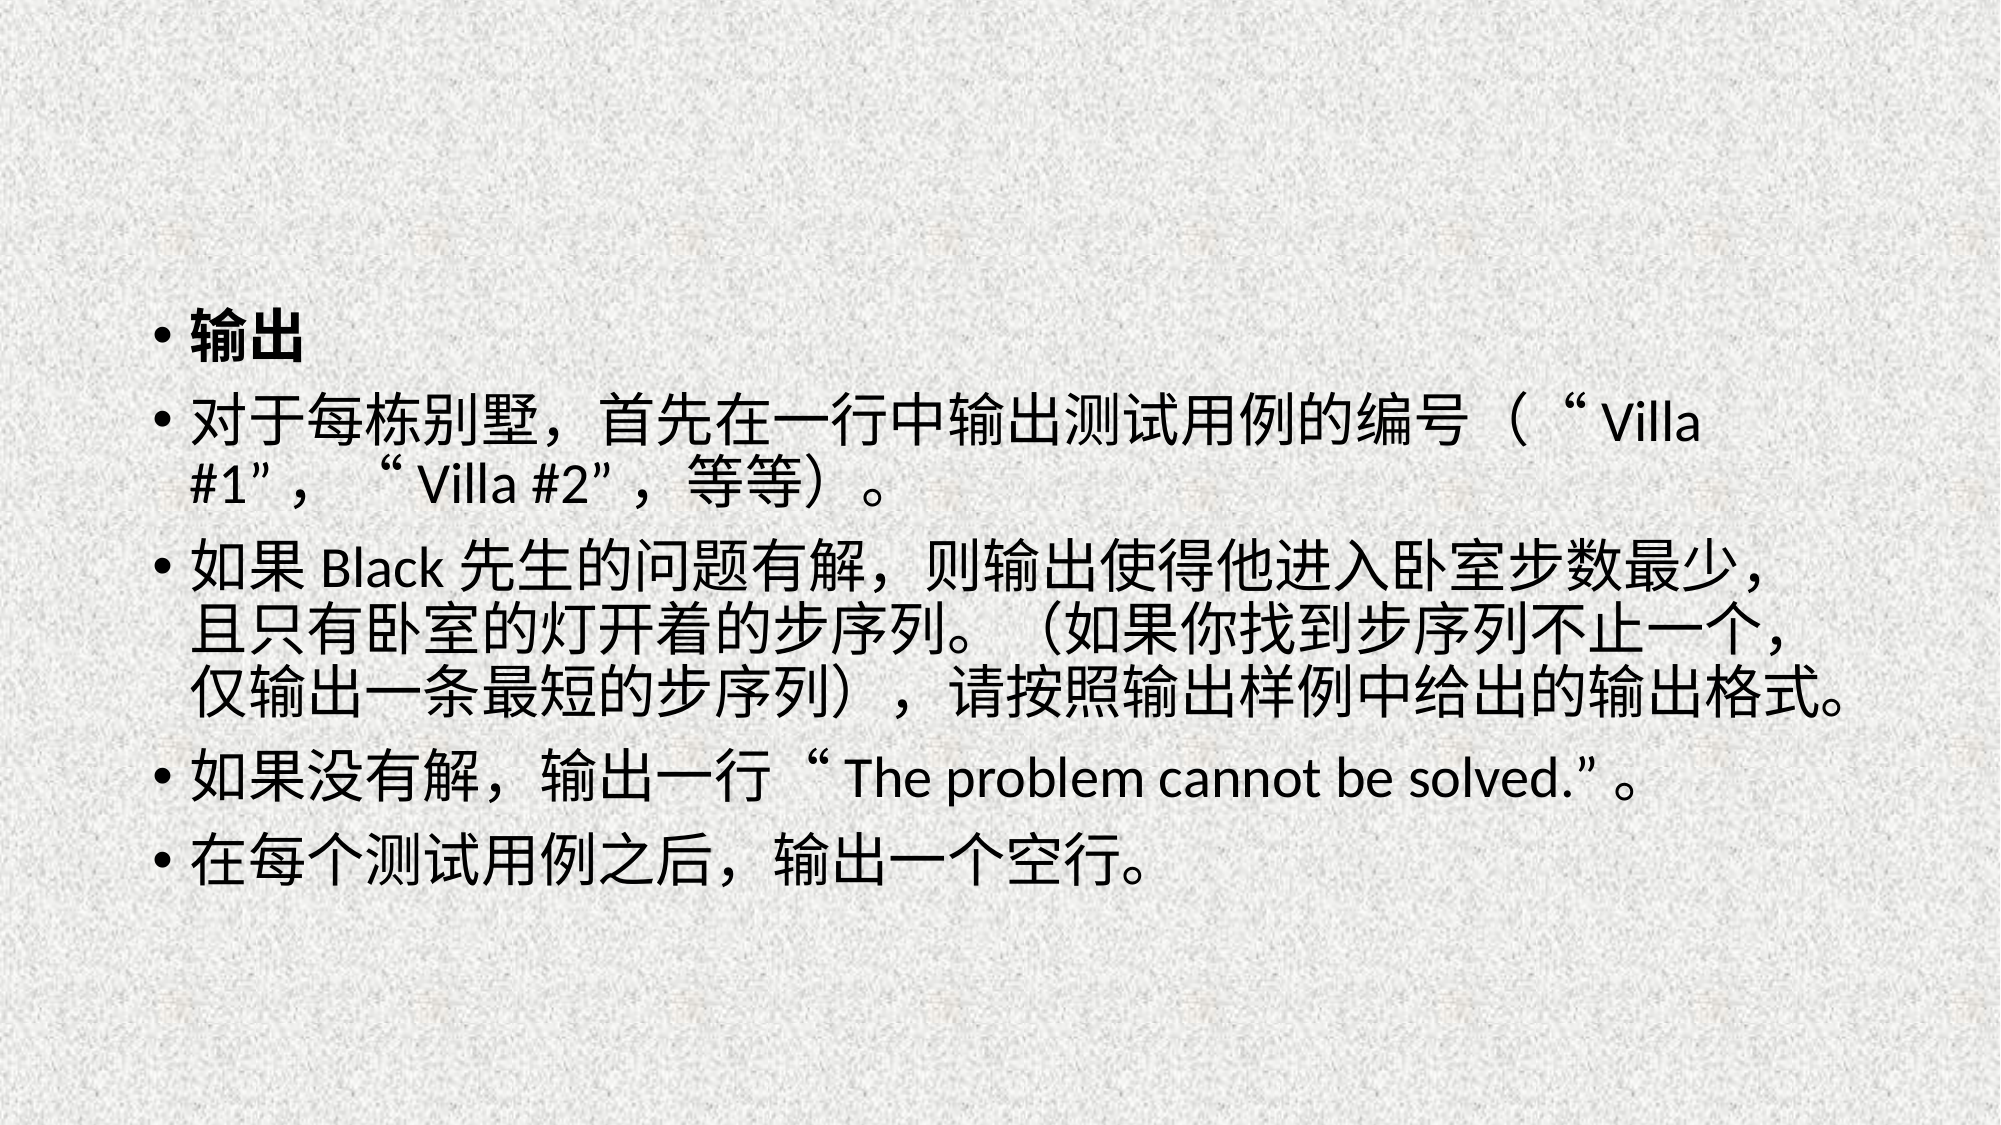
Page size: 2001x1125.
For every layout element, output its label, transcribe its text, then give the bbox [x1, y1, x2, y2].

list 输出 对于每栋别墅，首先在一行中输出测试用例的编号（“Villa #1”，“Villa #2”，等等）。 如果Black先生的问题有解，则输出使得他进入卧室步数最少，且只有卧室的灯开着的步序列。（如果你找到步序列不止一个，仅输出一条最短的步序列），请按照输出样例中给出的输出格式。 如果没有解，输出一行“The problem cannot be solved.”。 在每个测试用例之后，输出一个空行。 [137, 299, 1863, 1014]
picture [0, 0, 2001, 1125]
